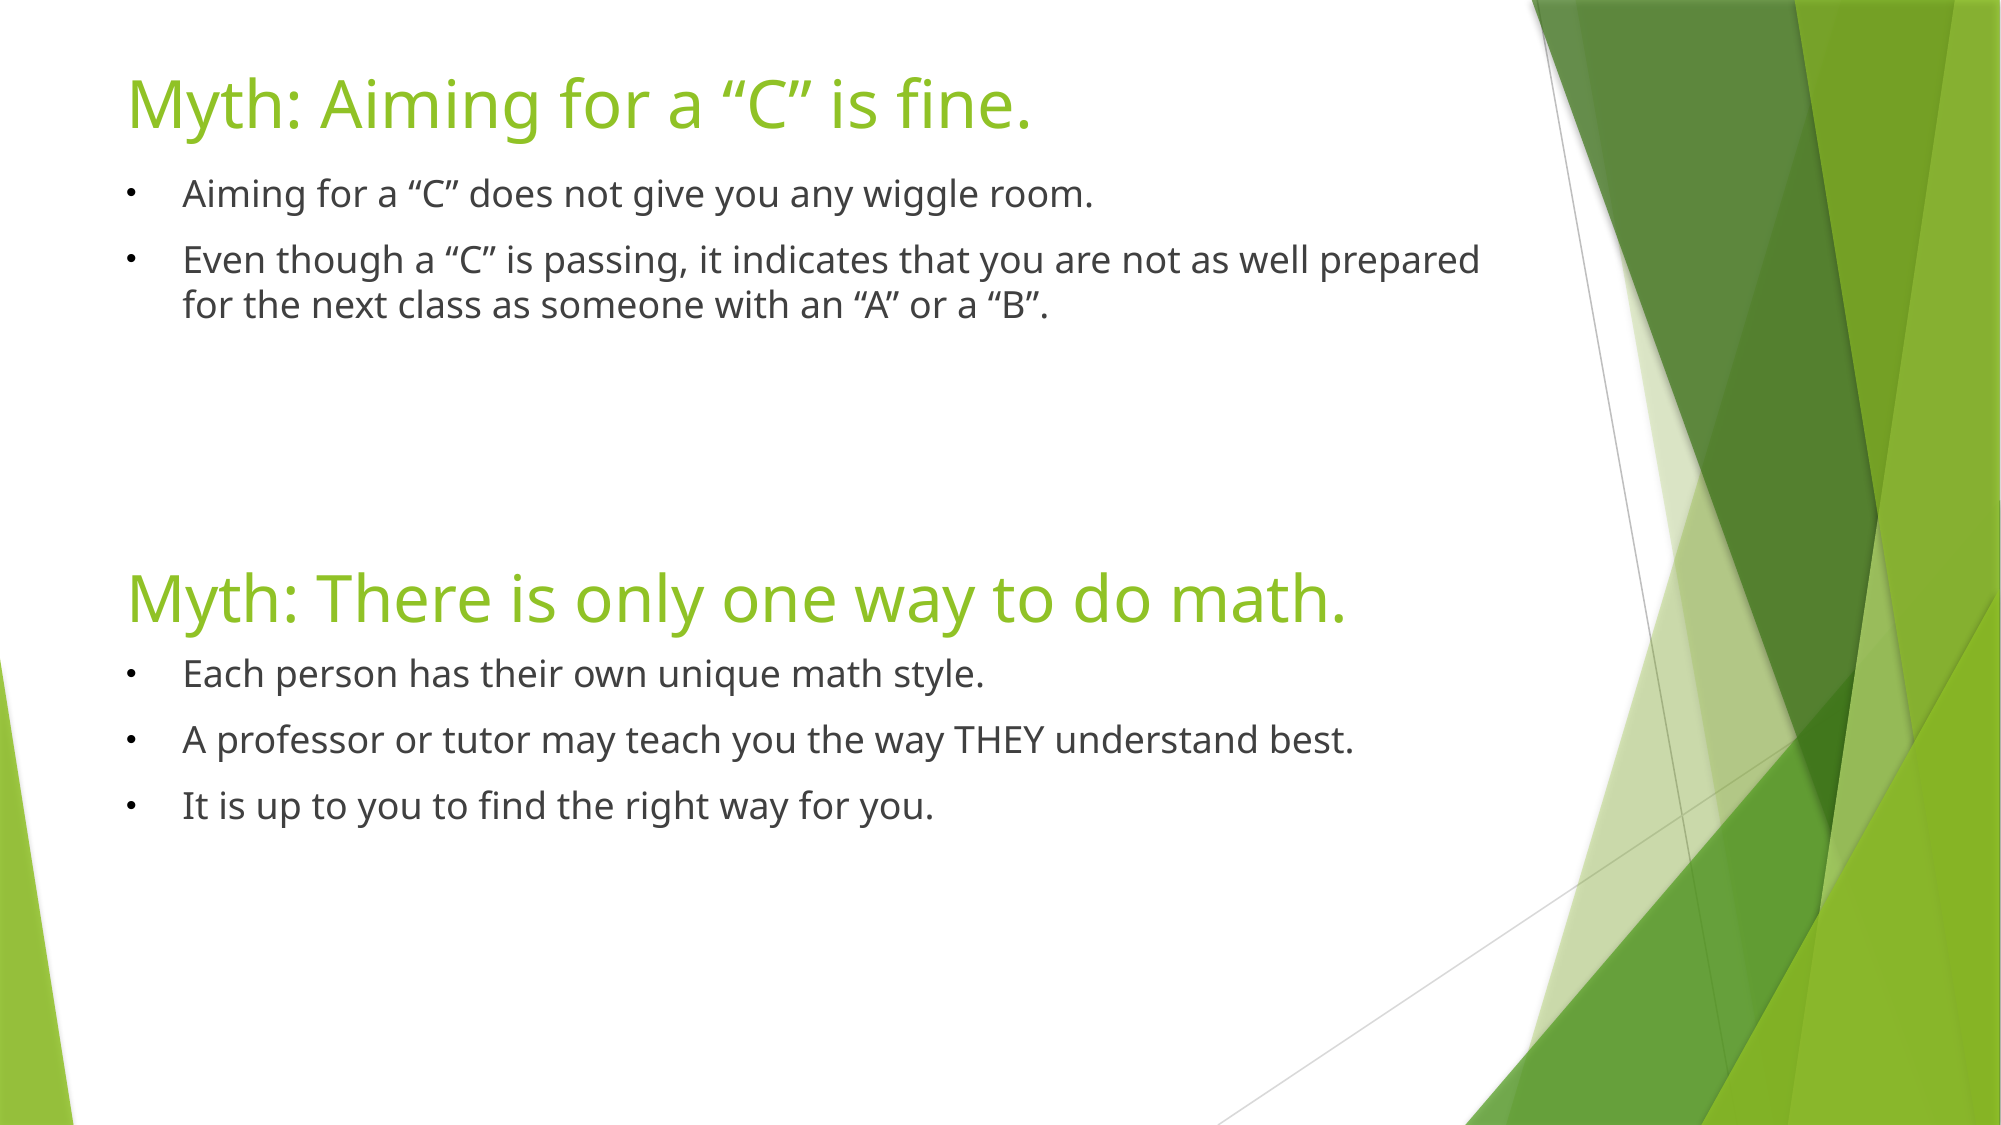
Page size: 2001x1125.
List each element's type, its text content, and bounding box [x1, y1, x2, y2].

text_box Myth: There is only one way to do math. [111, 549, 1461, 642]
text_box Each person has their own unique math style. A professor or tutor may teach you the way THEY understand best. It is up to you to find the right way for you. [111, 642, 1522, 879]
title Myth: Aiming for a “C” is fine. [111, 54, 1522, 162]
list Aiming for a “C” does not give you any wiggle room. Even though a “C” is passing, it indicates that you are not as well prepared for the next class as someone with an “A” or a “B”. [111, 162, 1522, 378]
